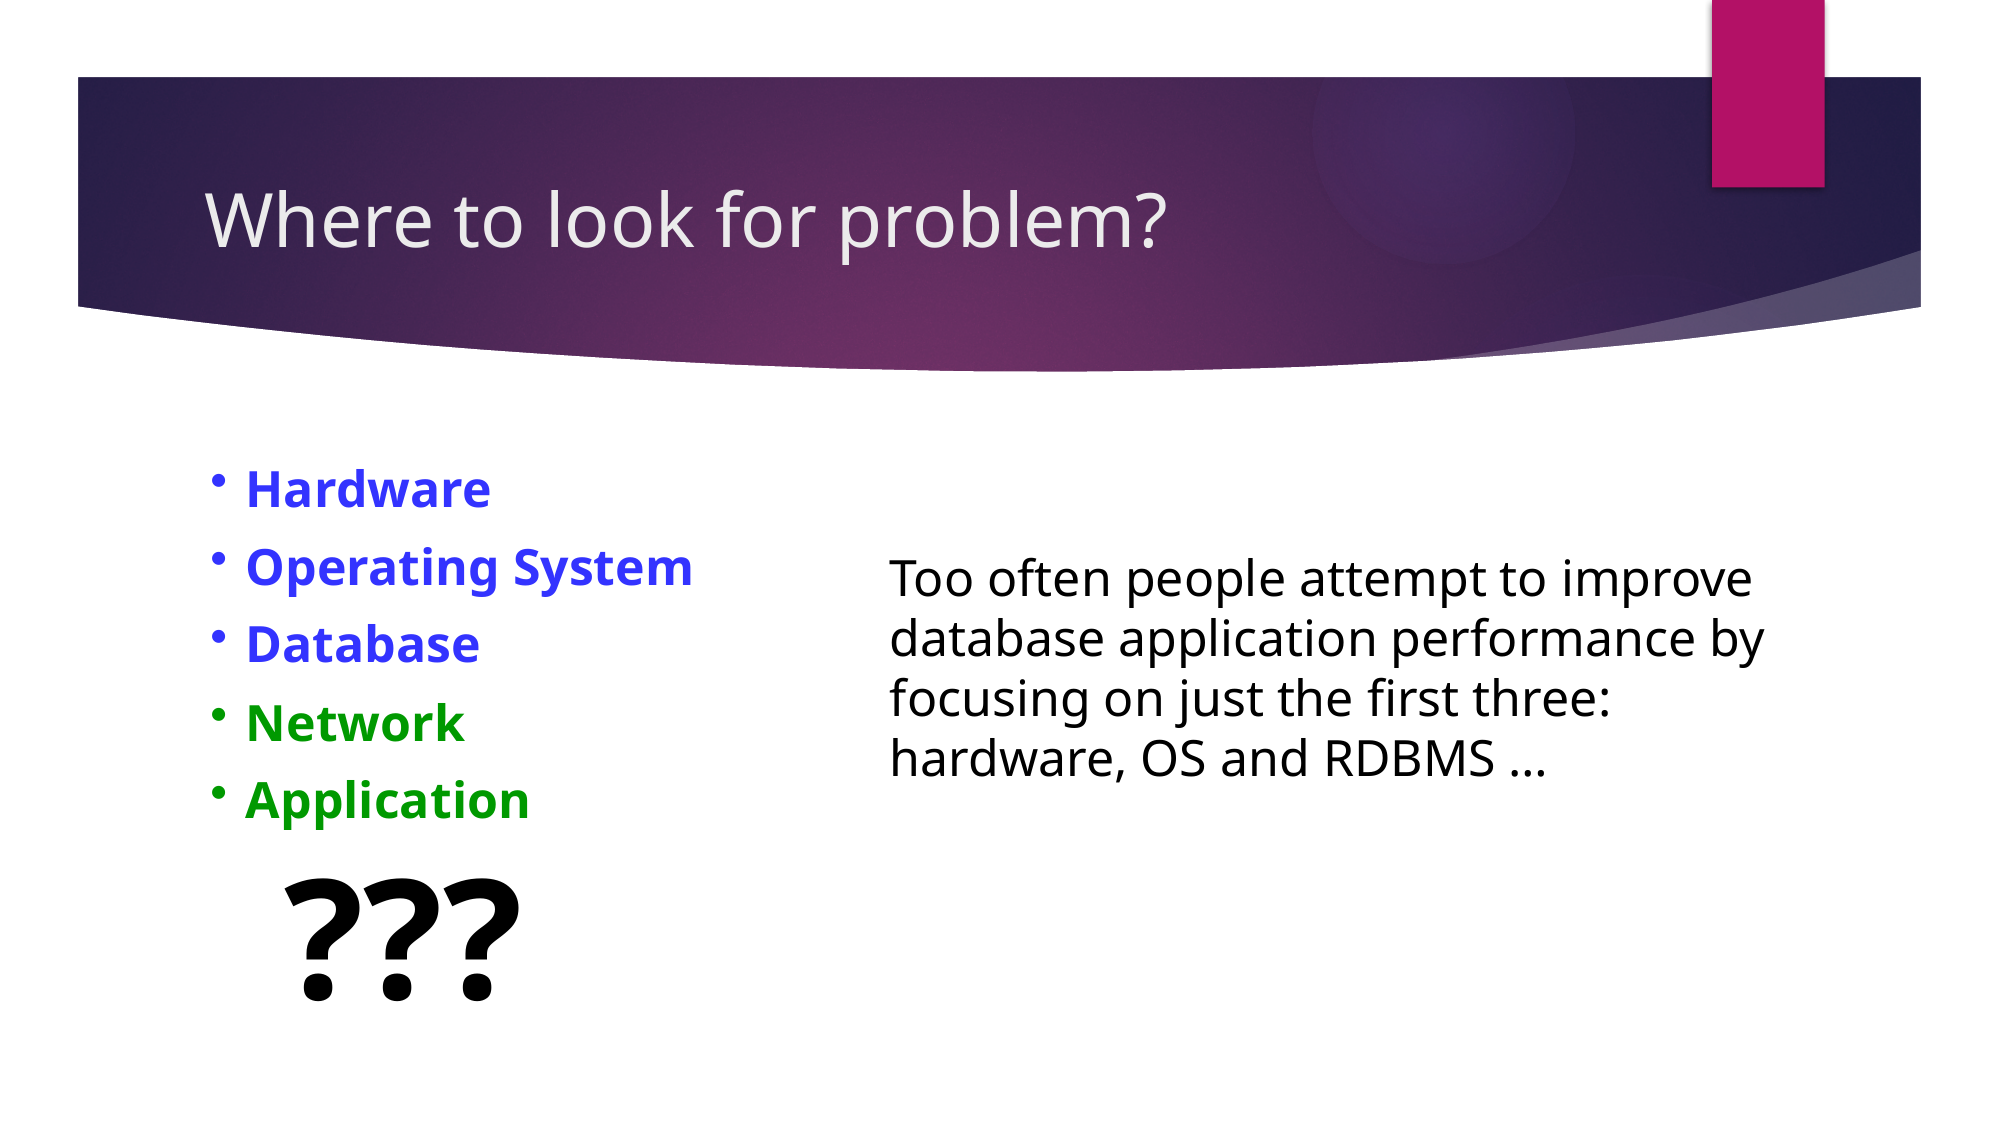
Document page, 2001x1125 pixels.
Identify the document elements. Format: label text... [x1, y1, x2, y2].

title Where to look for problem? [189, 159, 1627, 276]
text_box Hardware Operating System Database Network Application [81, 431, 773, 837]
text_box ??? [269, 825, 538, 1041]
text_box Too often people attempt to improve database application performance by focusing on just the first three: hardware, OS and RDBMS … [874, 538, 1853, 794]
